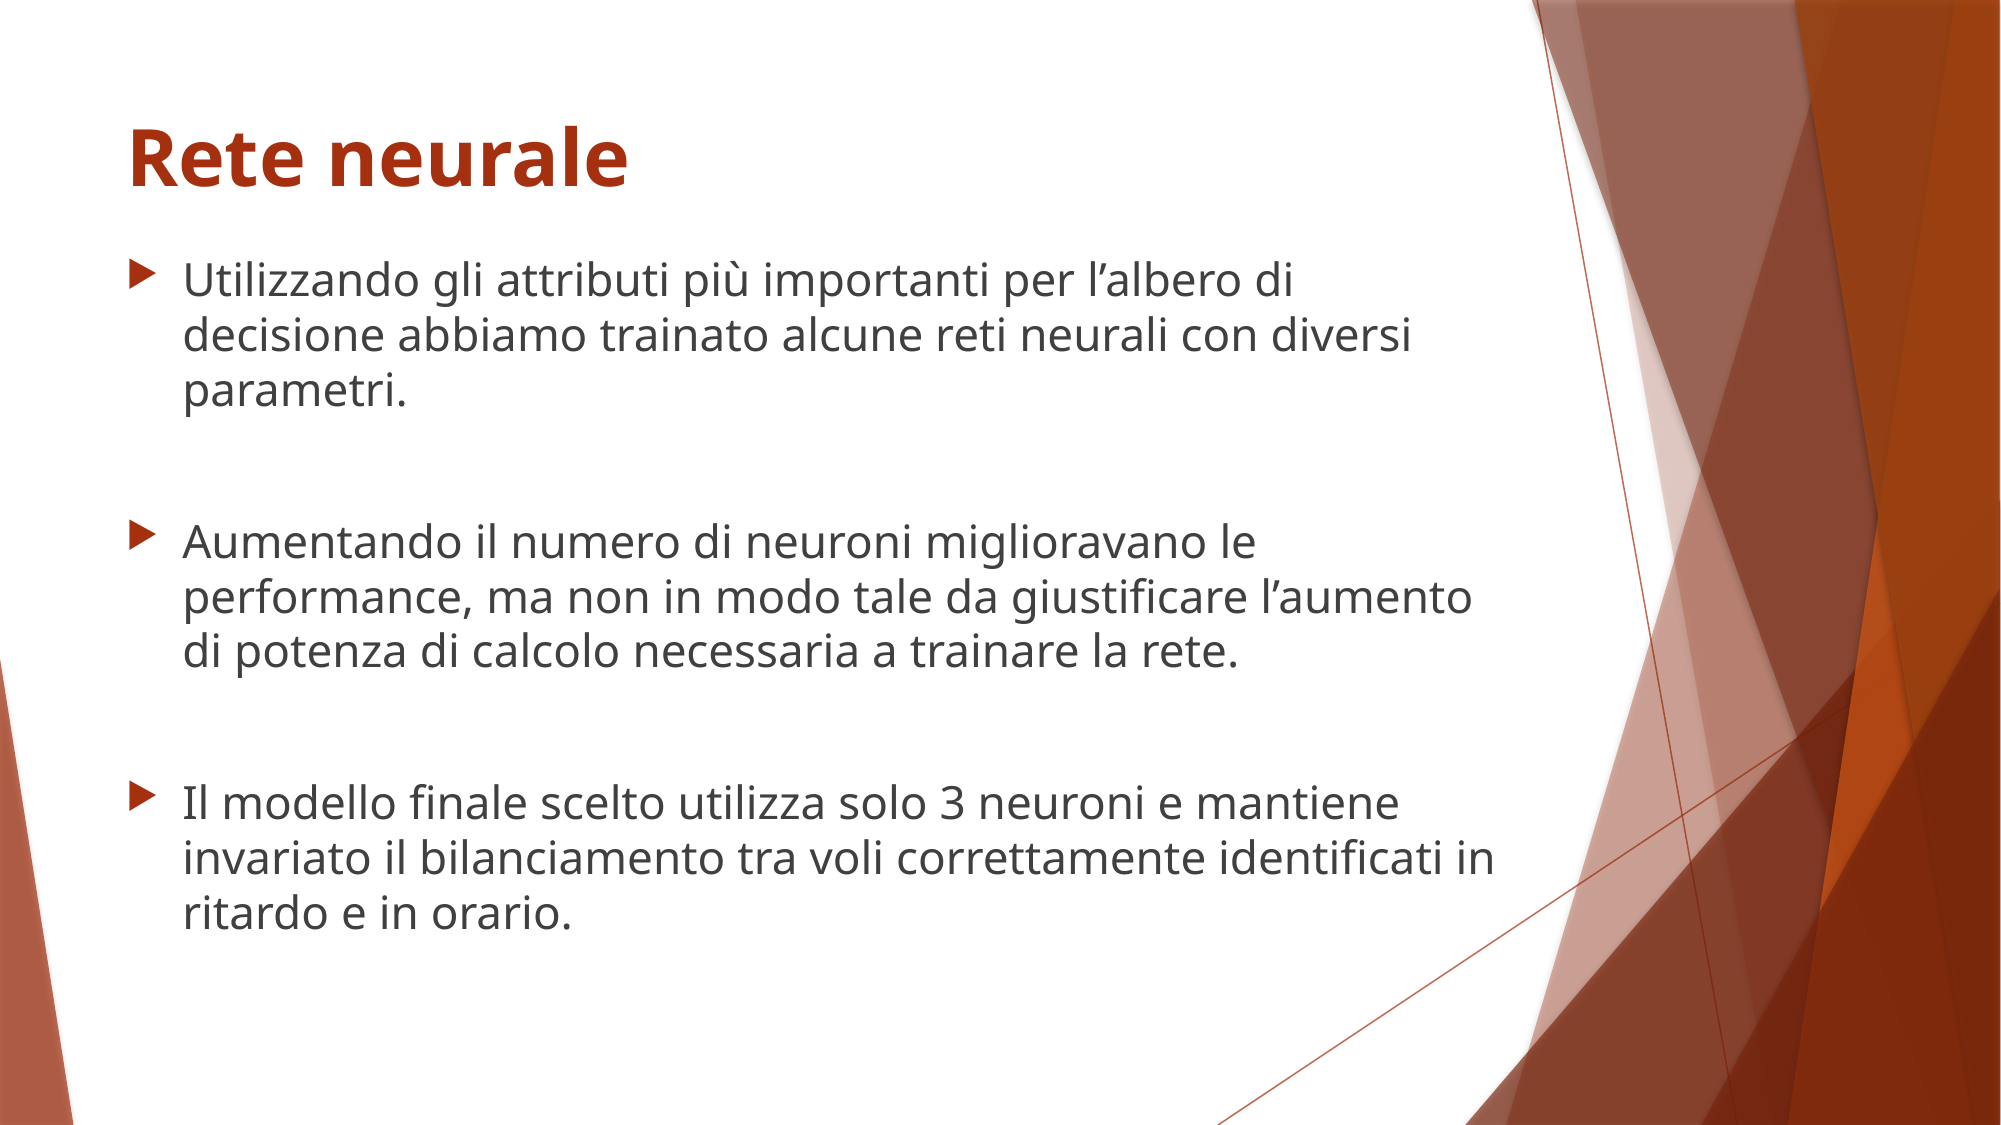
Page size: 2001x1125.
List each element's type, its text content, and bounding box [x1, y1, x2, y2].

title Rete neurale [111, 99, 1700, 224]
list Utilizzando gli attributi più importanti per l’albero di decisione abbiamo trainato alcune reti neurali con diversi parametri. Aumentando il numero di neuroni miglioravano le performance, ma non in modo tale da giustificare l’aumento di potenza di calcolo necessaria a trainare la rete. Il modello finale scelto utilizza solo 3 neuroni e mantiene invariato il bilanciamento tra voli correttamente identificati in ritardo e in orario. [111, 243, 1522, 992]
